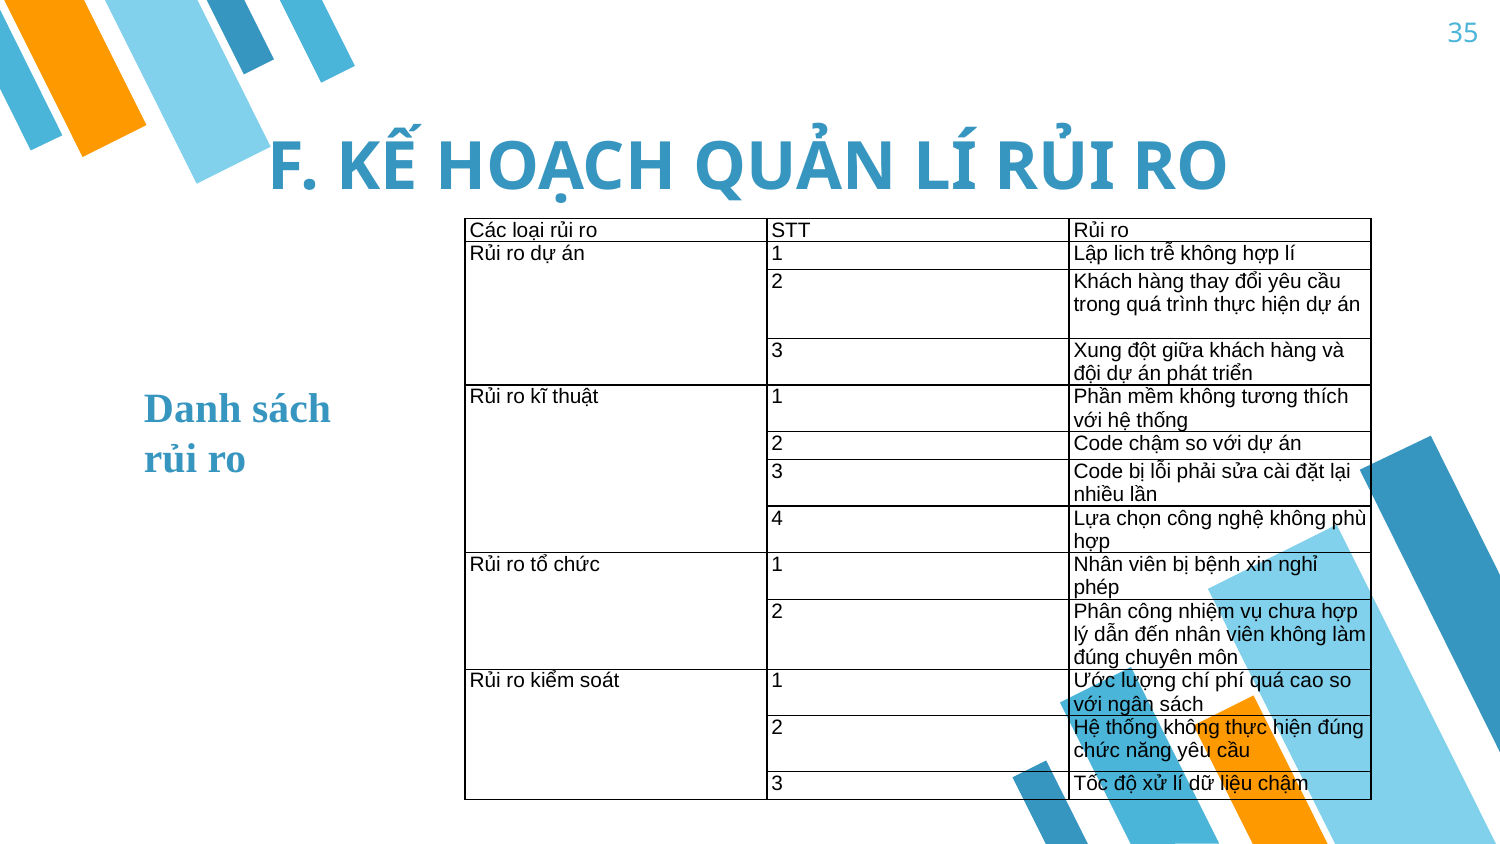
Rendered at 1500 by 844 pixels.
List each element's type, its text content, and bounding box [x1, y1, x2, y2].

table_cell 2 [768, 600, 1068, 669]
table_cell Khách hàng thay đổi yêu cầu trong quá trình thực hiện dự án [1070, 270, 1370, 338]
table_cell 3 [768, 460, 1068, 505]
table_header STT [768, 219, 1068, 241]
table_cell 3 [768, 339, 1068, 384]
table_cell 4 [768, 507, 1068, 552]
table_cell 1 [768, 670, 1068, 715]
table_cell Lập lich trễ không hợp lí [1070, 242, 1370, 269]
table_cell Phần mềm không tương thích với hệ thống [1070, 386, 1370, 431]
table_cell Rủi ro tổ chức [466, 553, 766, 669]
table_cell Code bị lỗi phải sửa cài đặt lại nhiều lần [1070, 460, 1370, 505]
table_cell Ước lượng chí phí quá cao so với ngân sách [1070, 670, 1370, 715]
table_cell Nhân viên bị bệnh xin nghỉ phép [1070, 553, 1370, 599]
table_cell Rủi ro kĩ thuật [466, 386, 766, 552]
table_header Rủi ro [1070, 219, 1370, 241]
table_header Các loại rủi ro [466, 219, 766, 241]
title F. KẾ HOẠCH QUẢN LÍ RỦI RO [252, 106, 1325, 219]
table_cell Lựa chọn công nghệ không phù hợp [1070, 507, 1370, 552]
table_cell Xung đột giữa khách hàng và đội dự án phát triển [1070, 339, 1370, 384]
table_cell 1 [768, 553, 1068, 599]
table_cell 2 [768, 716, 1068, 771]
table_cell Tốc độ xử lí dữ liệu chậm [1070, 772, 1370, 799]
slide_number 35 [1403, 0, 1494, 65]
table_cell Rủi ro dự án [466, 242, 766, 384]
table_cell 1 [768, 242, 1068, 269]
table_cell Phân công nhiệm vụ chưa hợp lý dẫn đến nhân viên không làm đúng chuyên môn [1070, 600, 1370, 669]
table_cell Rủi ro kiểm soát [466, 670, 766, 799]
table_cell 3 [768, 772, 1068, 799]
table_cell 1 [768, 386, 1068, 431]
table_cell 2 [768, 270, 1068, 338]
text_box Danh sách rủi ro [128, 379, 407, 496]
table_cell Hệ thống không thực hiện đúng chức năng yêu cầu [1070, 716, 1370, 771]
table_cell 2 [768, 432, 1068, 459]
table_cell Code chậm so với dự án [1070, 432, 1370, 459]
